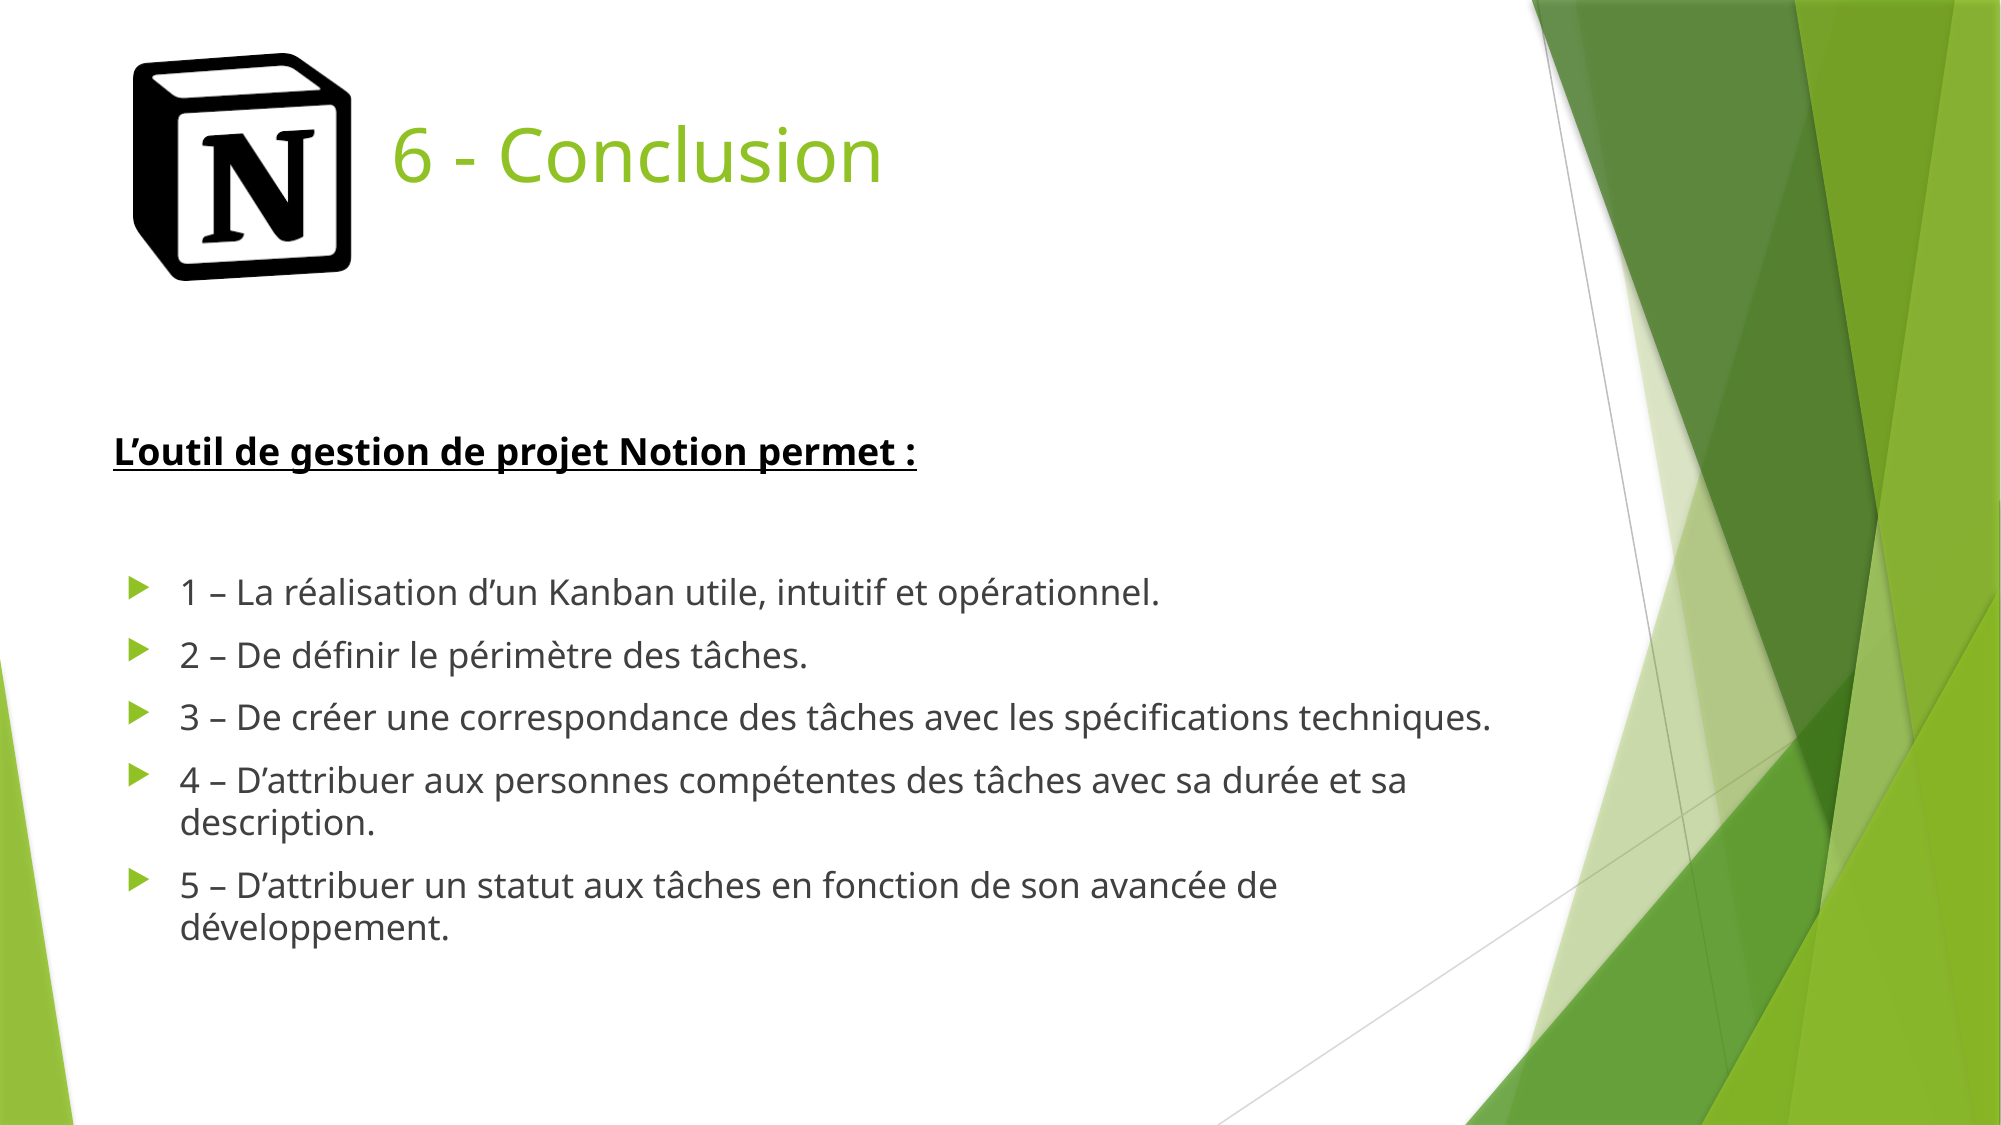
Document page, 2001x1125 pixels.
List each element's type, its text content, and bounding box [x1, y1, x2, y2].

title 6 - Conclusion [376, 99, 1522, 317]
list 1 – La réalisation d’un Kanban utile, intuitif et opérationnel. 2 – De définir le périmètre des tâches. 3 – De créer une correspondance des tâches avec les spécifications techniques. 4 – D’attribuer aux personnes compétentes des tâches avec sa durée et sa description. 5 – D’attribuer un statut aux tâches en fonction de son avancée de développement. [111, 562, 1522, 992]
text_box L’outil de gestion de projet Notion permet : [98, 420, 933, 481]
picture [133, 53, 362, 281]
